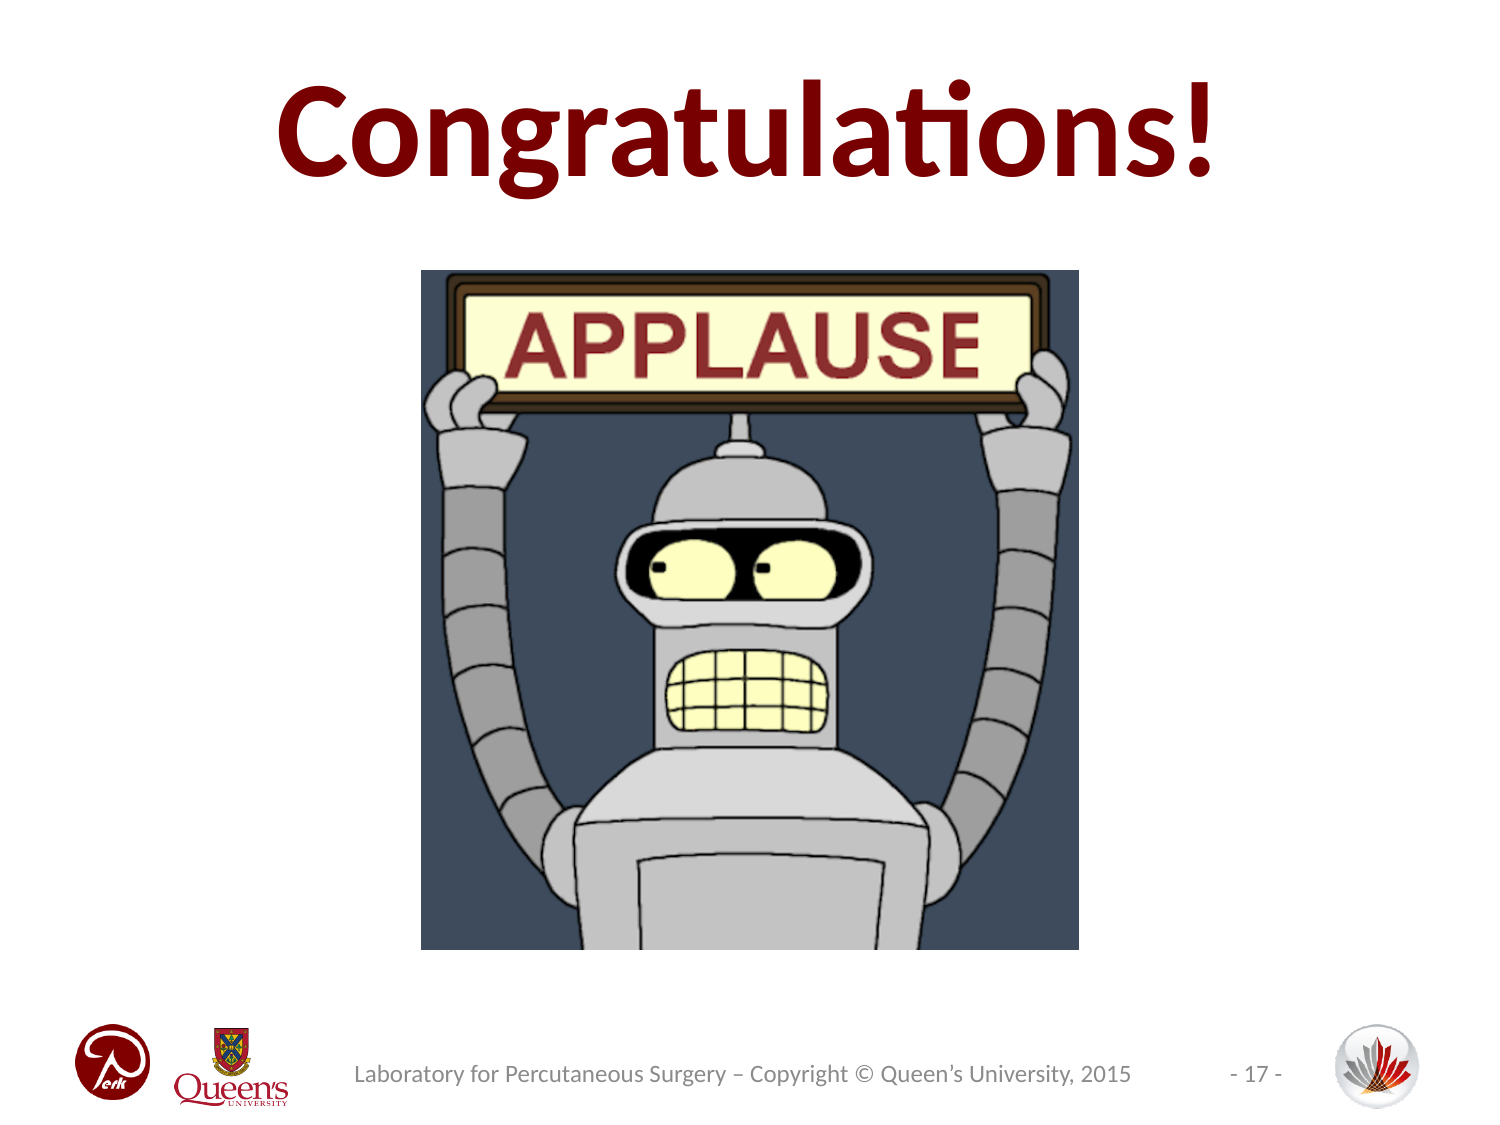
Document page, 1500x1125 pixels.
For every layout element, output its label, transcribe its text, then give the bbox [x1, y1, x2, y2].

slide_number - 17 - [1212, 1042, 1300, 1103]
picture [174, 1028, 288, 1106]
text_box Congratulations! [74, 17, 1425, 225]
picture [421, 269, 1079, 951]
picture [75, 1024, 150, 1100]
footer Laboratory for Percutaneous Surgery – Copyright © Queen’s University, 2015 [312, 1042, 1175, 1103]
picture [1333, 1015, 1422, 1109]
